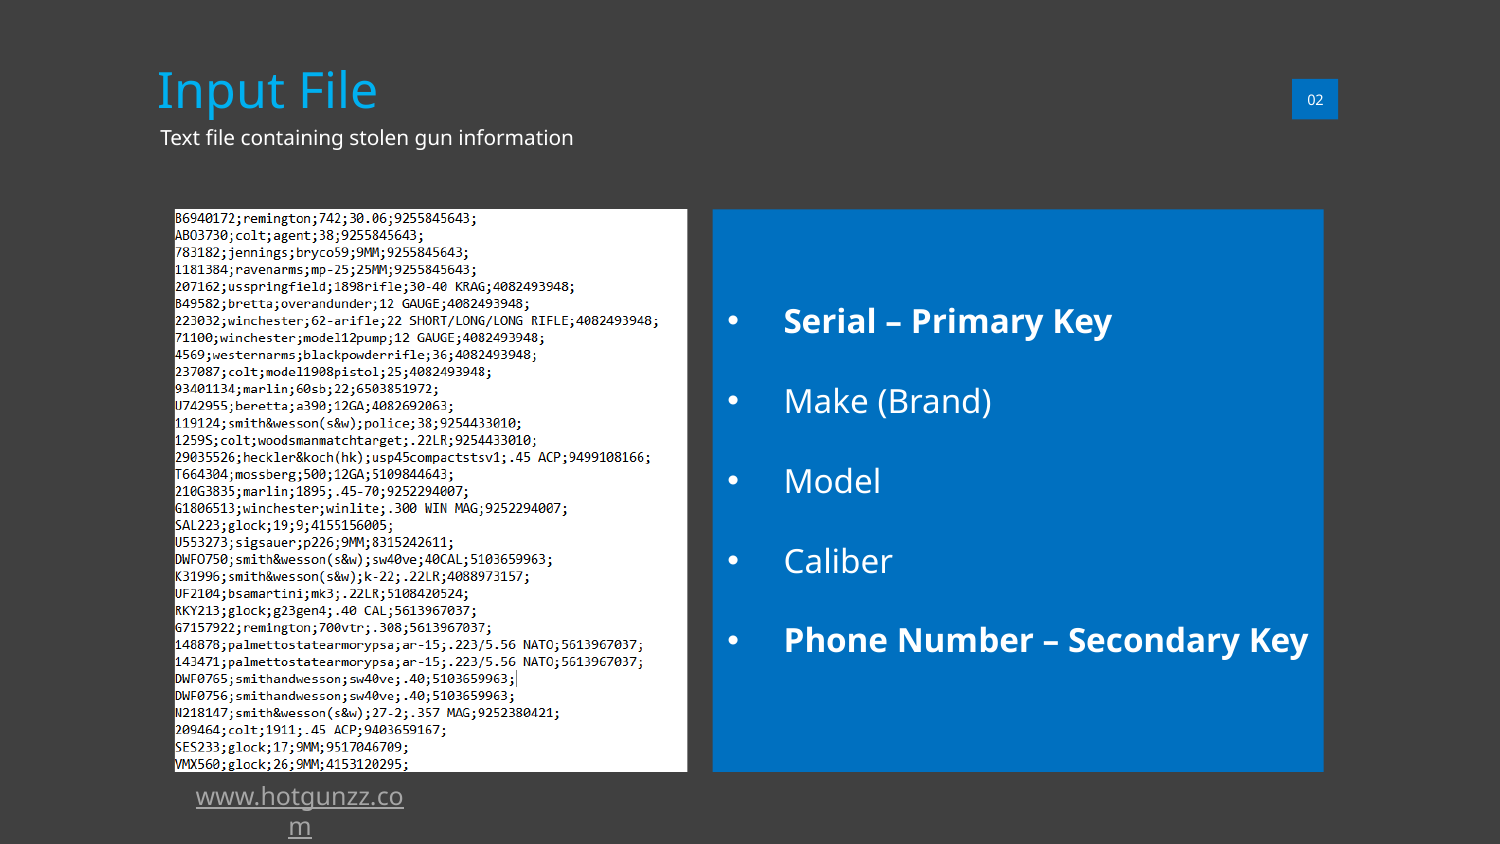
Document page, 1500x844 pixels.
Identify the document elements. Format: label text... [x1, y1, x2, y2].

text_box Serial – Primary Key Make (Brand) Model Caliber Phone Number – Secondary Key [712, 292, 1339, 707]
text_box Text file containing stolen gun information [160, 124, 1197, 159]
text_box [1292, 78, 1339, 120]
text_box www.hotgunzz.com [174, 780, 425, 844]
text_box 02 [1307, 90, 1324, 108]
text_box Input File [157, 58, 872, 134]
text_box [712, 209, 1324, 292]
picture [174, 209, 688, 773]
text_box [712, 707, 1324, 772]
